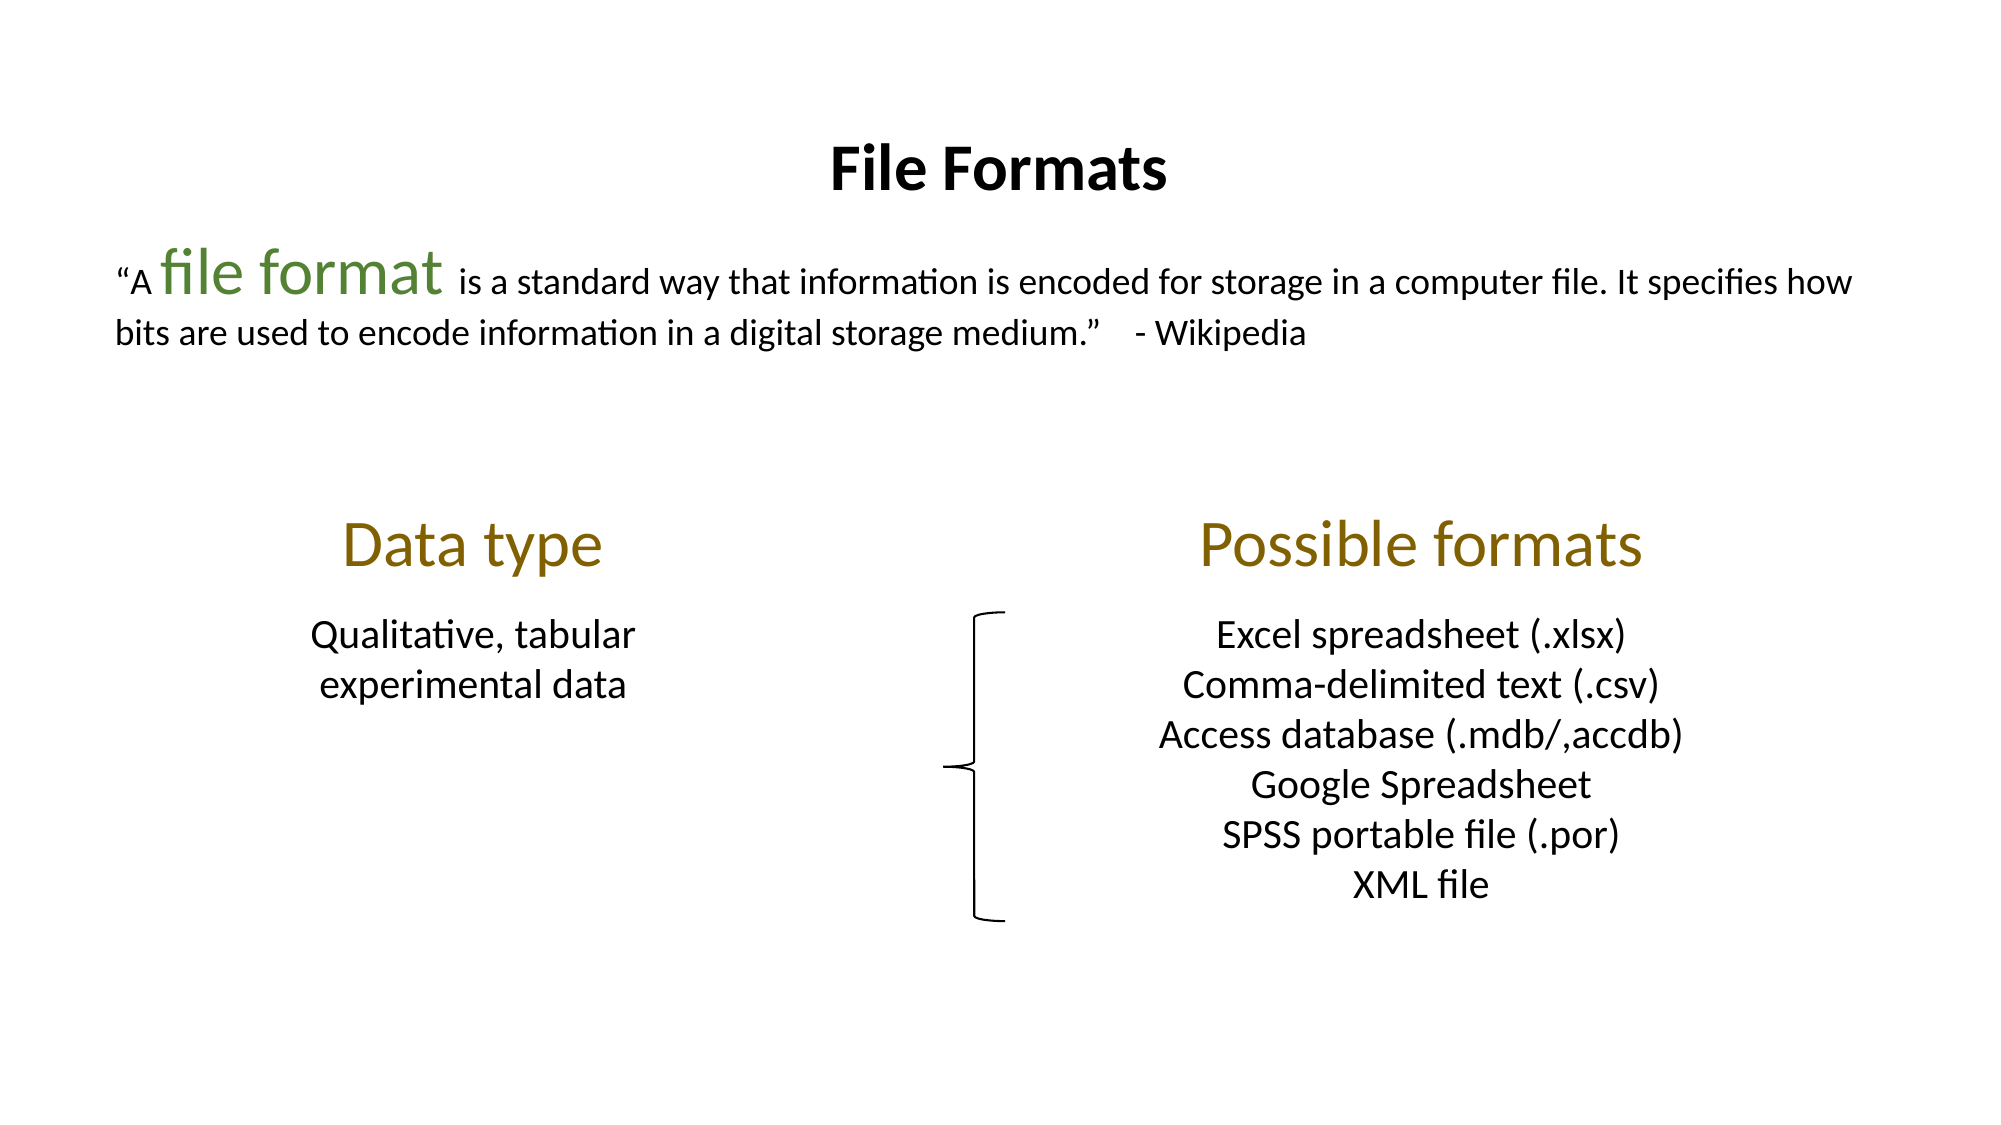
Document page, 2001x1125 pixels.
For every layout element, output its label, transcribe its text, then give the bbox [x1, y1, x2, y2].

text_box “A file format is a standard way that information is encoded for storage in a computer file. It specifies how bits are used to encode information in a digital storage medium.” - Wikipedia [99, 220, 1875, 361]
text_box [0, 492, 952, 716]
text_box [943, 611, 1006, 923]
title File Formats [137, 59, 1863, 220]
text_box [996, 492, 1847, 918]
